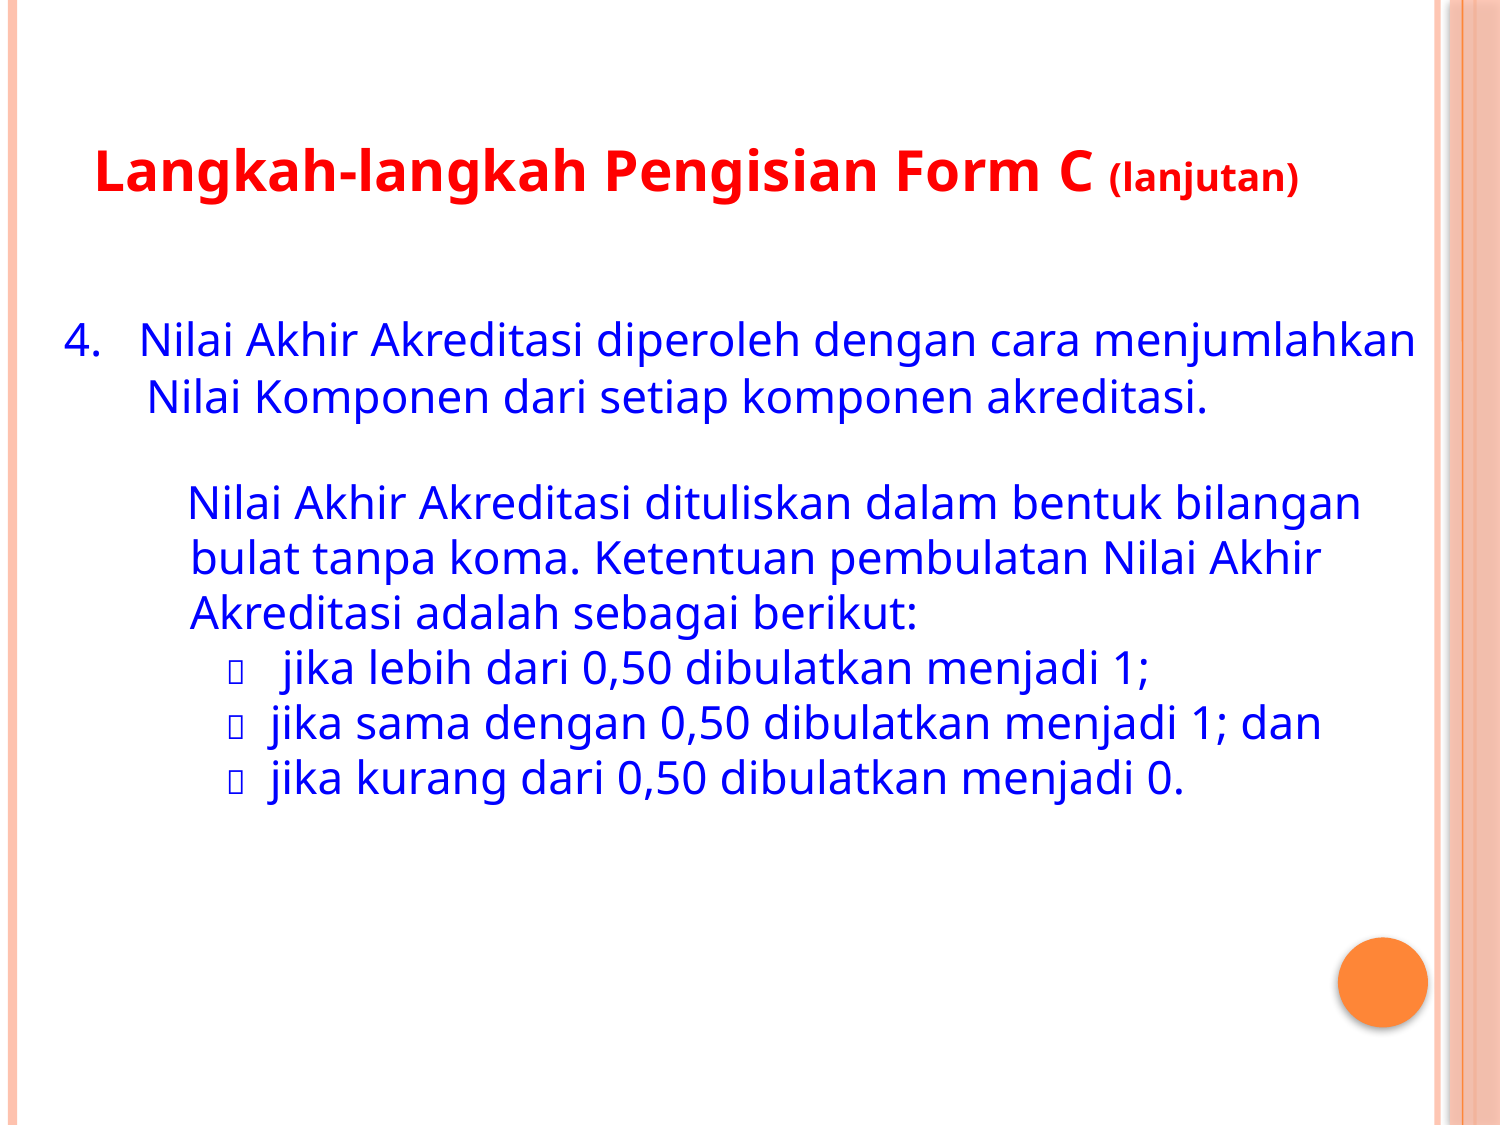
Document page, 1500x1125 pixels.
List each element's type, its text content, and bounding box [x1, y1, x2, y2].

text_box Nilai Akhir Akreditasi dituliskan dalam bentuk bilangan bulat tanpa koma. Ketentuan pembulatan Nilai Akhir Akreditasi adalah sebagai berikut:  jika lebih dari 0,50 dibulatkan menjadi 1;  jika sama dengan 0,50 dibulatkan menjadi 1; dan  jika kurang dari 0,50 dibulatkan menjadi 0. [99, 466, 1413, 811]
text_box 4. Nilai Akhir Akreditasi diperoleh dengan cara menjumlahkan Nilai Komponen dari setiap komponen akreditasi. [0, 287, 1438, 438]
text_box Langkah-langkah Pengisian Form C (lanjutan) [74, 112, 1338, 225]
